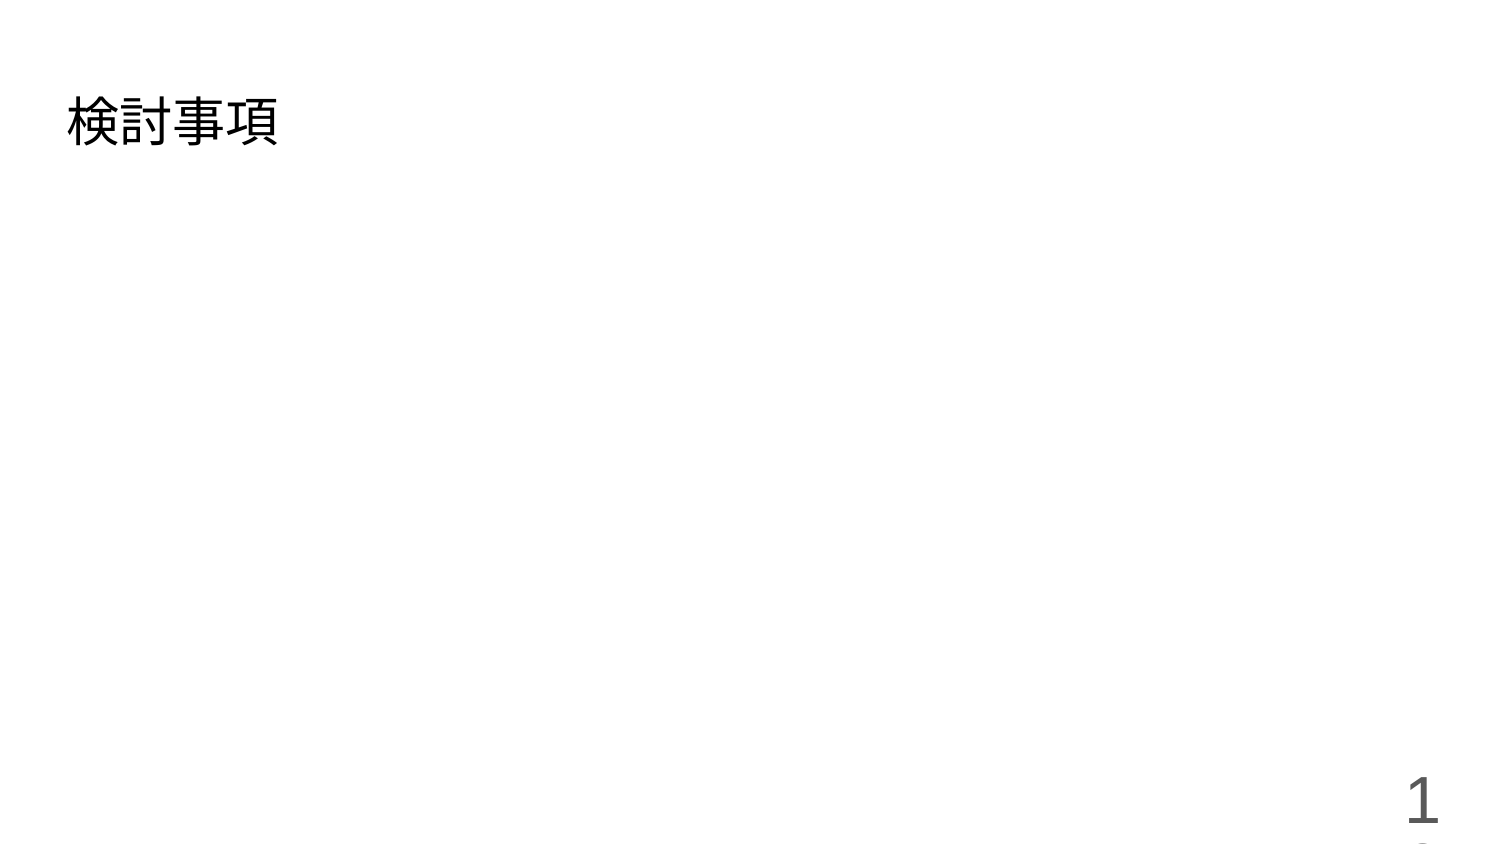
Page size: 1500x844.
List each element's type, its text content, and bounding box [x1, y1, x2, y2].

title 検討事項 [51, 72, 1449, 167]
slide_number ‹#› [1389, 764, 1480, 830]
